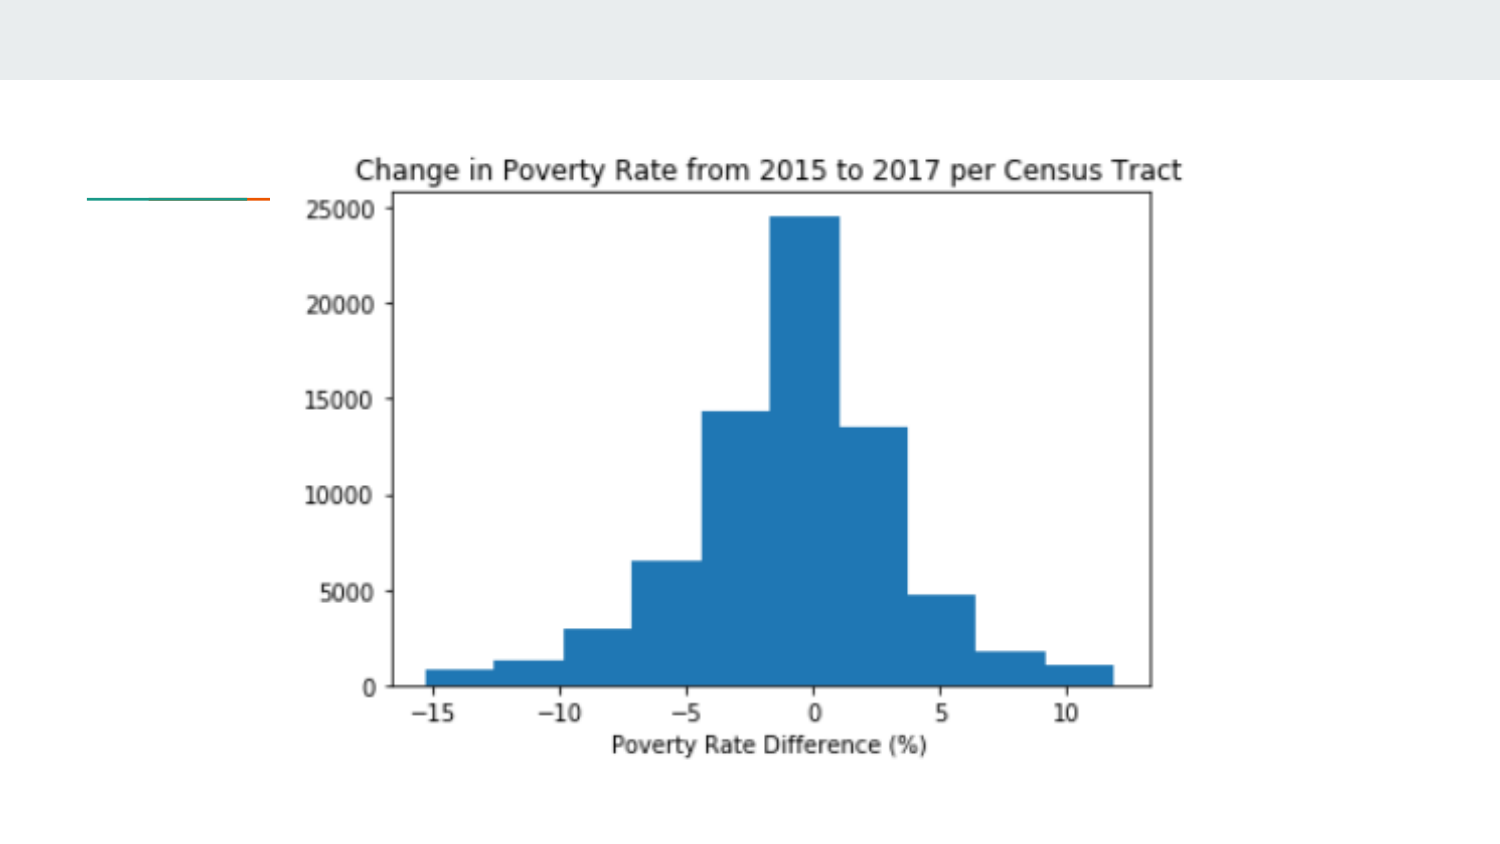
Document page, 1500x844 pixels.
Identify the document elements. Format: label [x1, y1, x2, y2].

picture [270, 138, 1230, 781]
